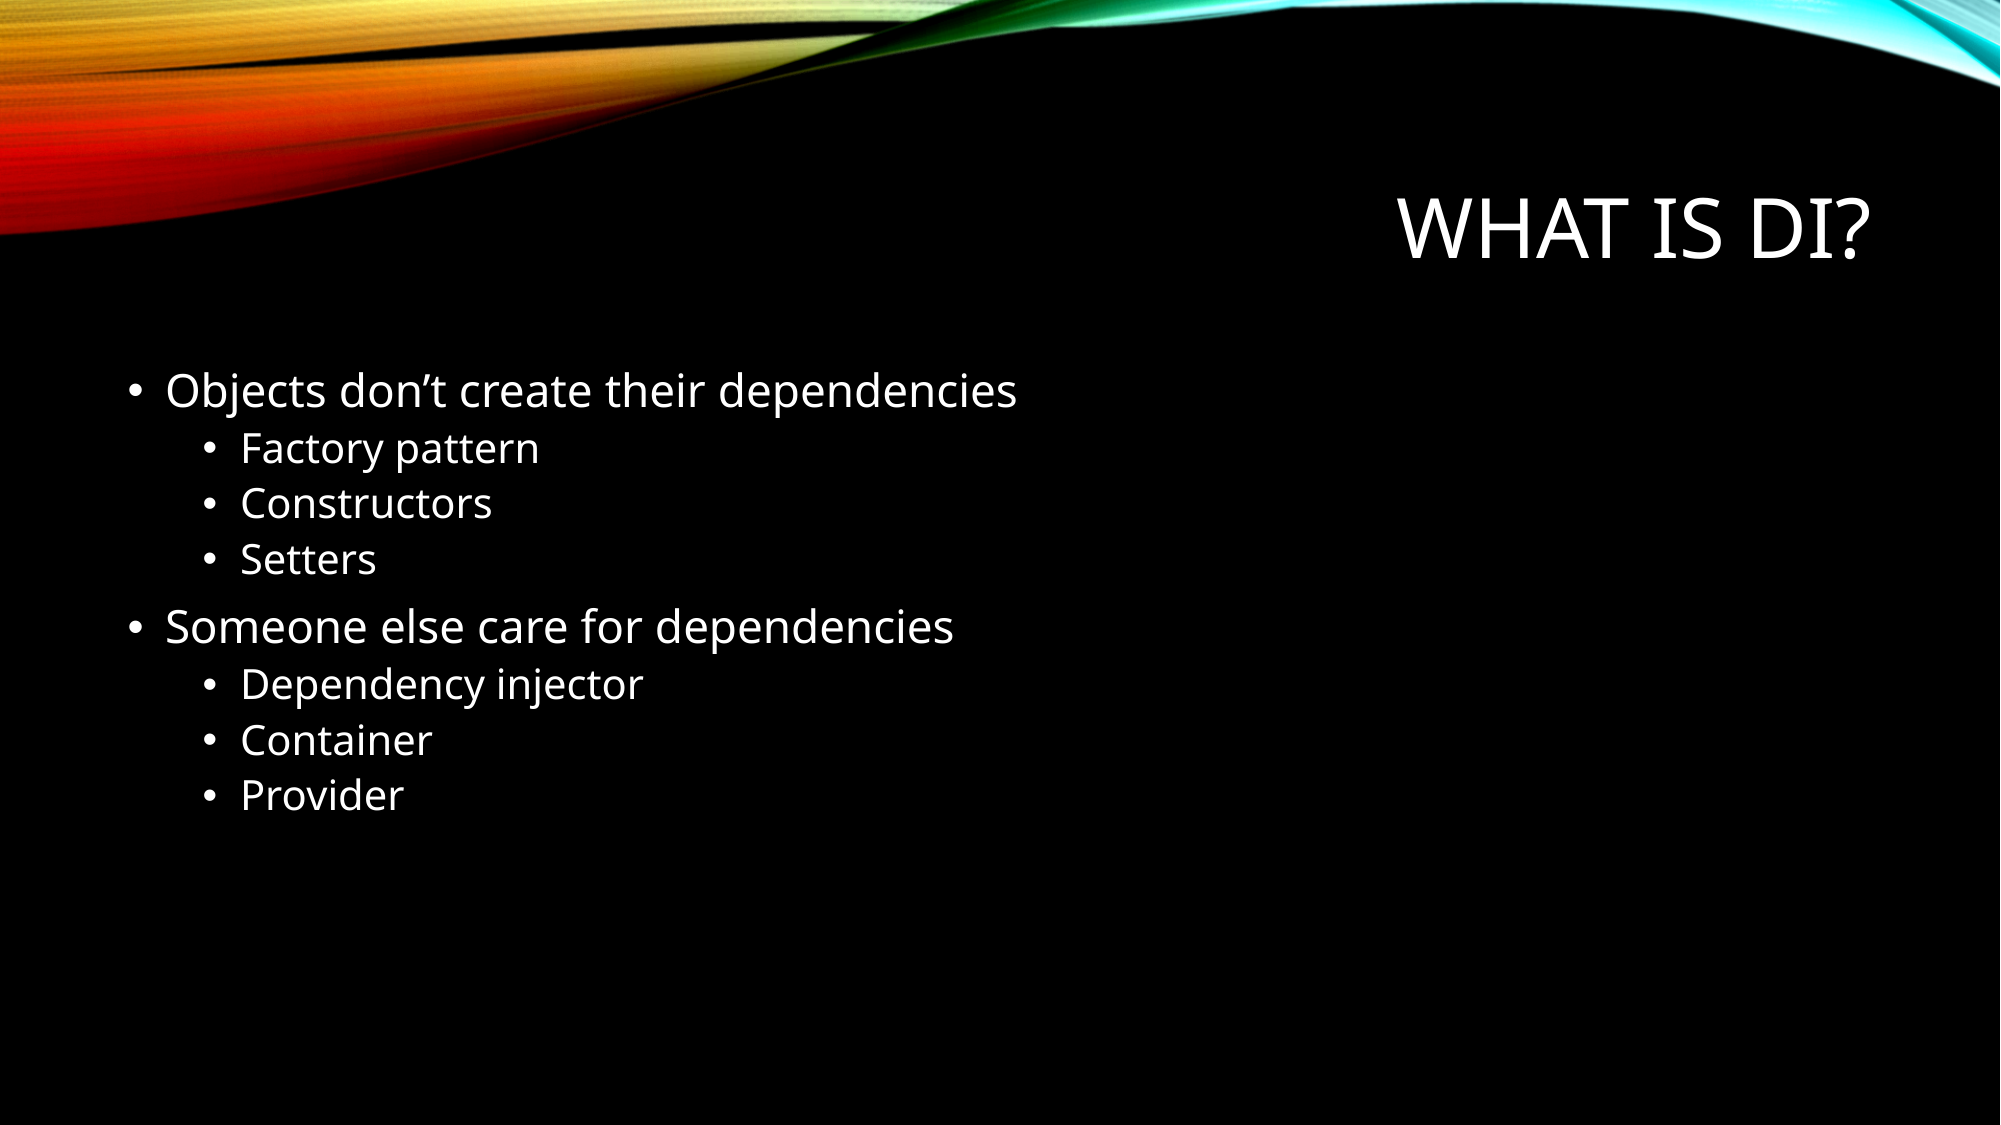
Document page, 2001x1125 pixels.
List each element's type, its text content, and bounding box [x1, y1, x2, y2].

list Objects don’t create their dependencies Factory pattern Constructors Setters Someone else care for dependencies Dependency injector Container Provider [112, 360, 1888, 1021]
title What is DI? [474, 125, 1888, 338]
picture [0, 0, 2000, 237]
